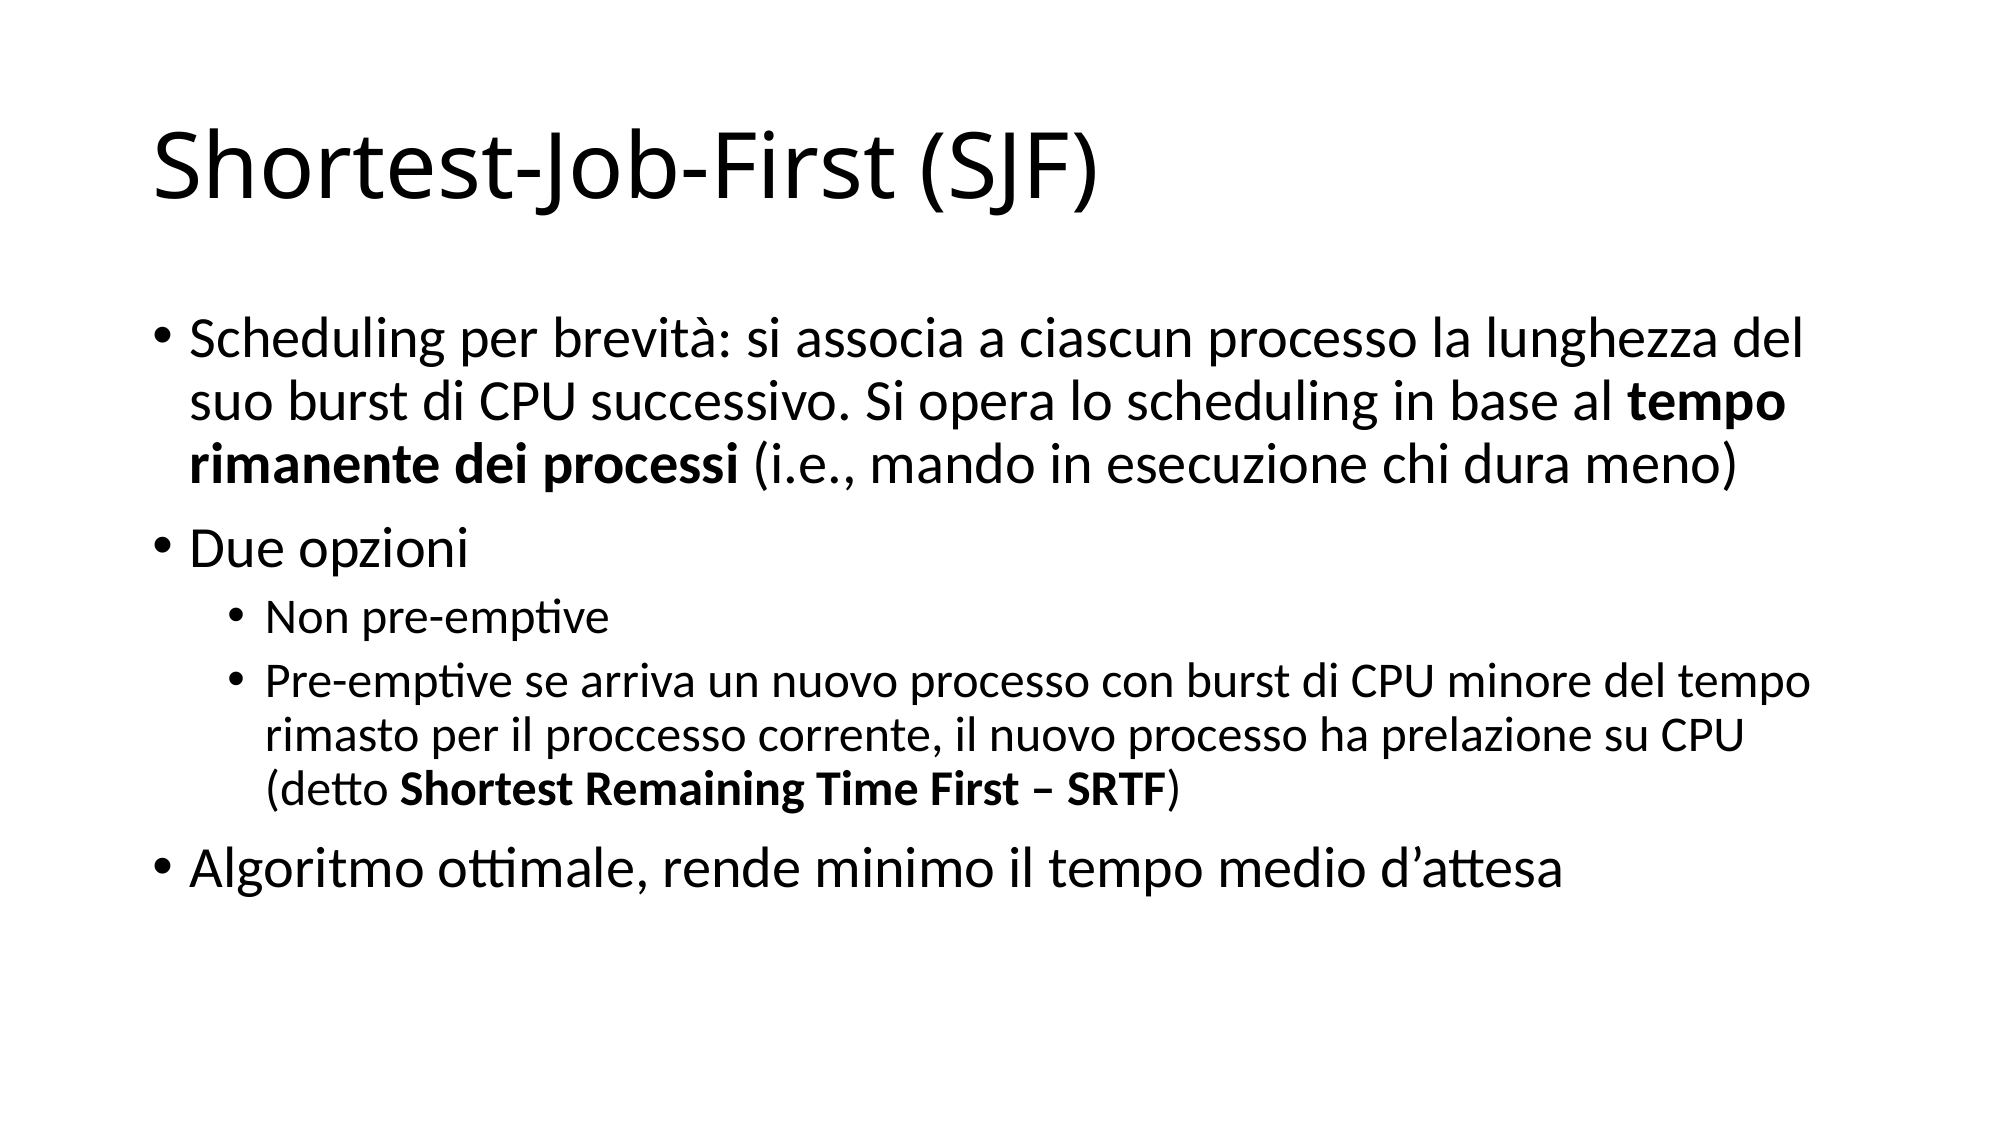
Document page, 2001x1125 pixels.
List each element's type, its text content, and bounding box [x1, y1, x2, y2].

list Scheduling per brevità: si associa a ciascun processo la lunghezza del suo burst di CPU successivo. Si opera lo scheduling in base al tempo rimanente dei processi (i.e., mando in esecuzione chi dura meno) Due opzioni Non pre-emptive Pre-emptive se arriva un nuovo processo con burst di CPU minore del tempo rimasto per il proccesso corrente, il nuovo processo ha prelazione su CPU (detto Shortest Remaining Time First – SRTF) Algoritmo ottimale, rende minimo il tempo medio d’attesa [137, 299, 1863, 1014]
title Shortest-Job-First (SJF) [137, 59, 1863, 278]
